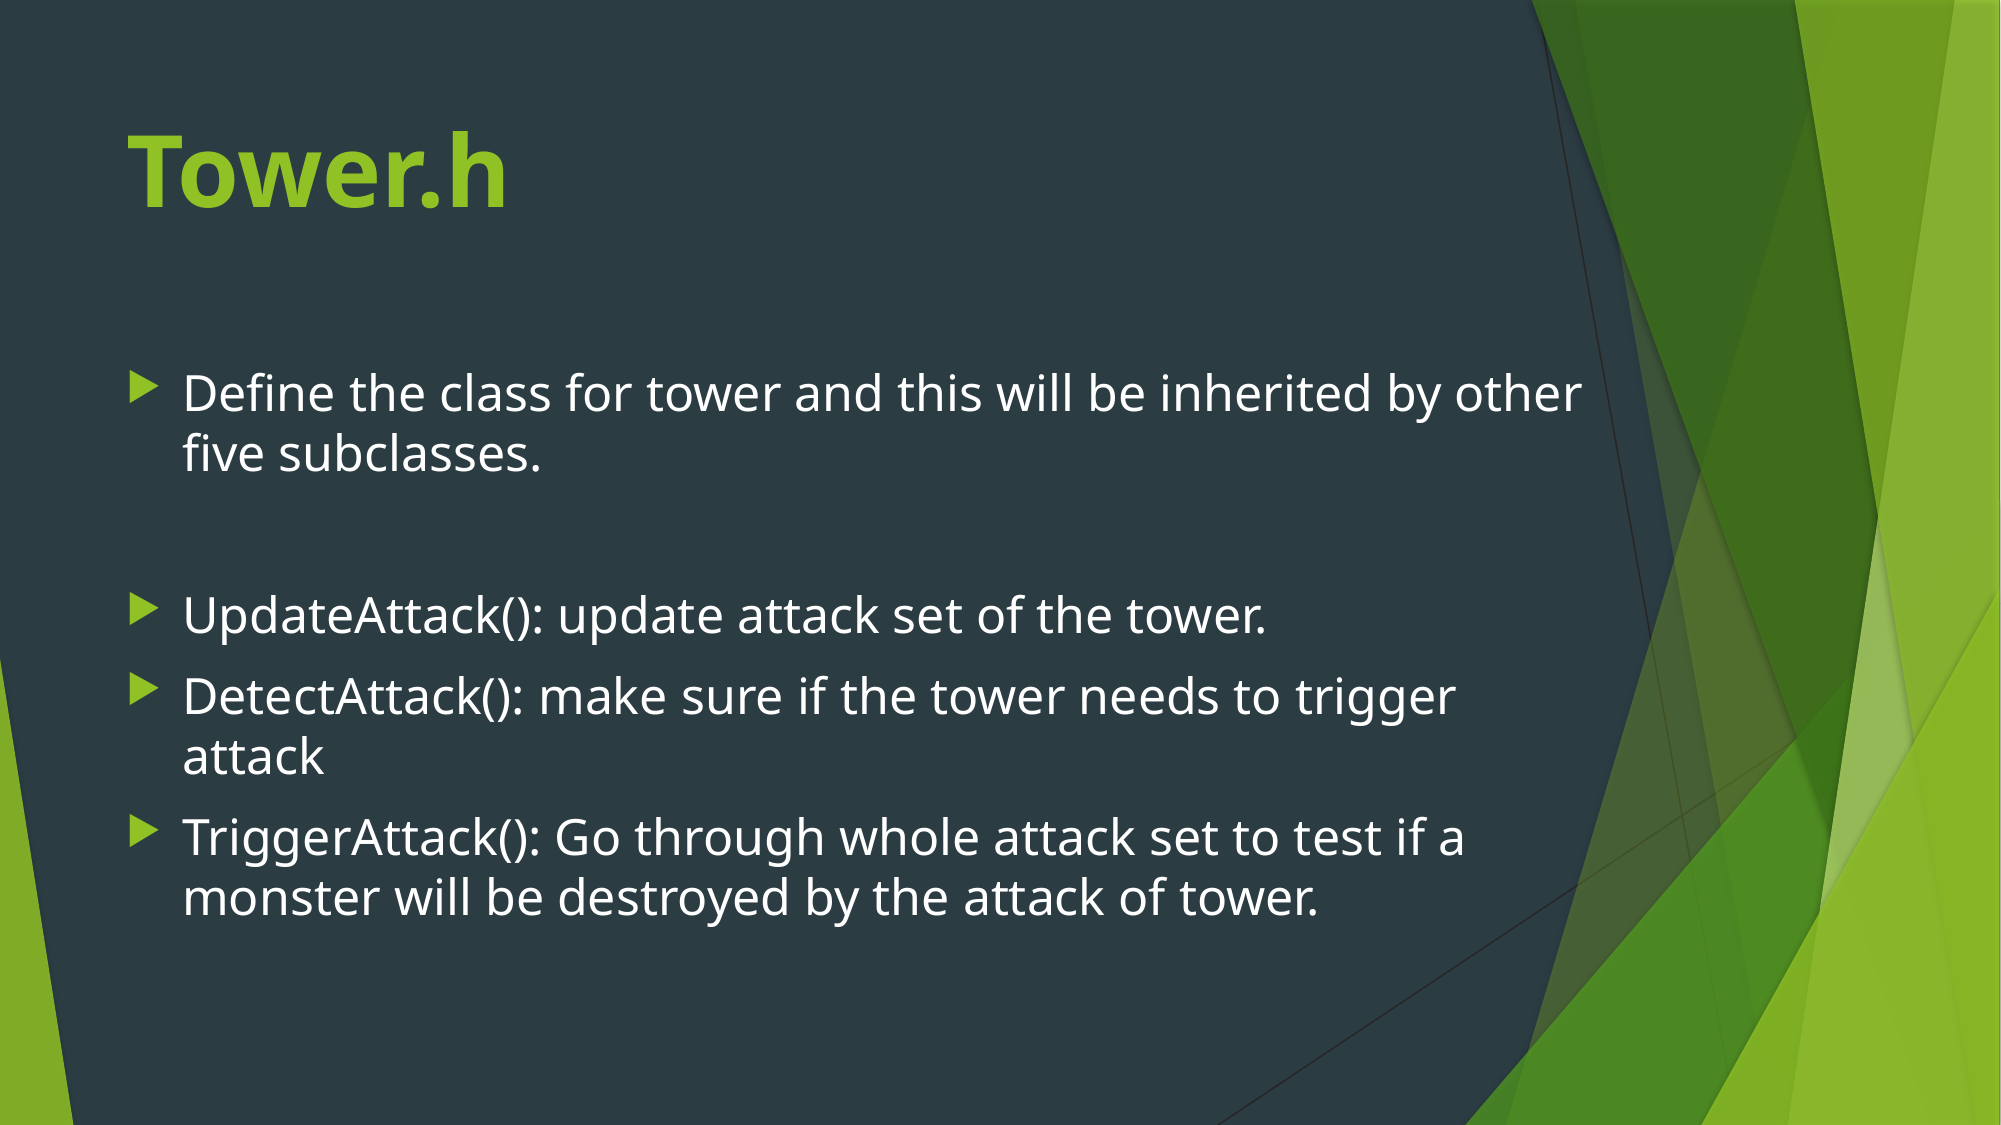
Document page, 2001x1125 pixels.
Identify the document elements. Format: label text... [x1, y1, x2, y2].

text_box Tower.h [111, 99, 1522, 317]
list Define the class for tower and this will be inherited by other five subclasses. UpdateAttack(): update attack set of the tower. DetectAttack(): make sure if the tower needs to trigger attack TriggerAttack(): Go through whole attack set to test if a monster will be destroyed by the attack of tower. [111, 354, 1612, 992]
